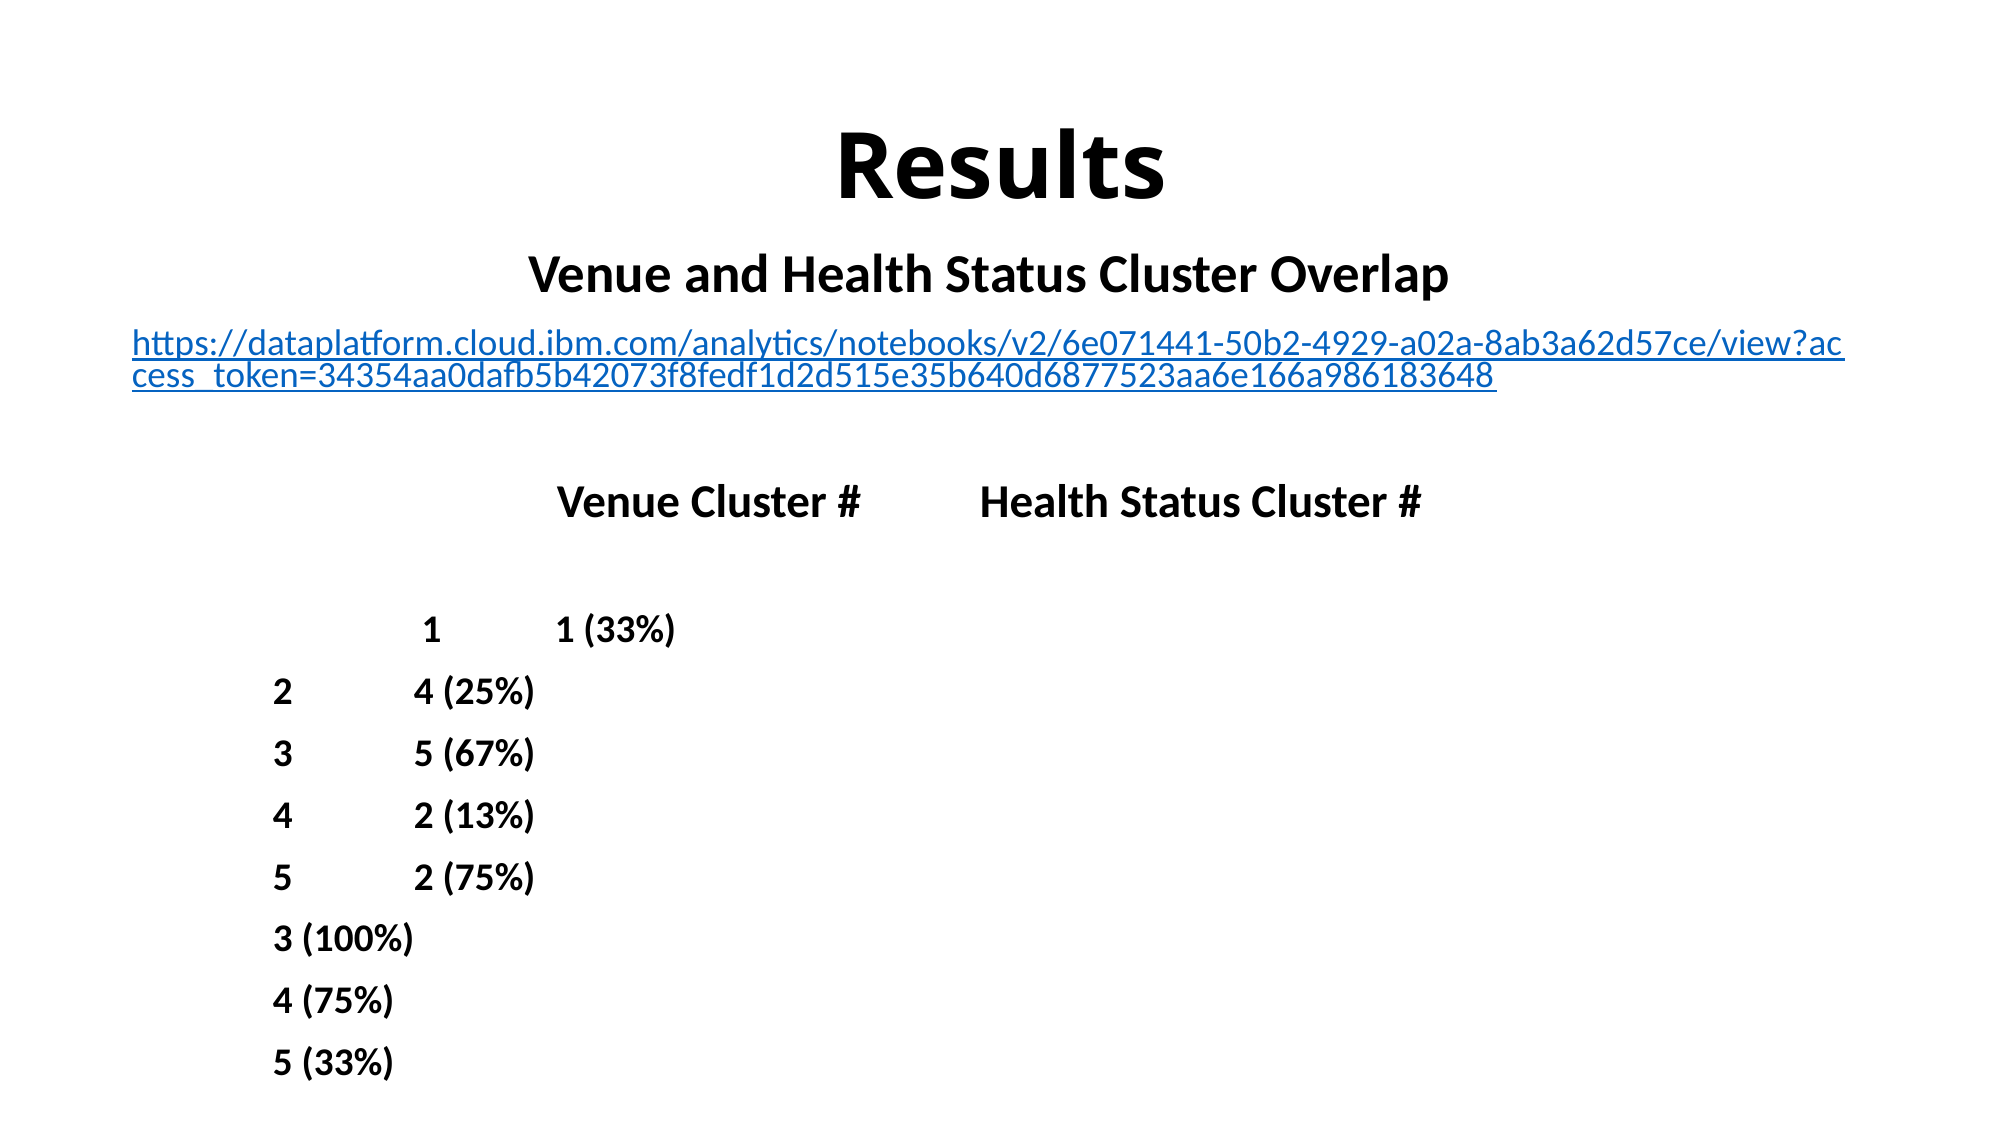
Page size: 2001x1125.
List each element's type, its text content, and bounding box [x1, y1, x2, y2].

title Results [137, 59, 1863, 237]
list Venue and Health Status Cluster Overlap https://dataplatform.cloud.ibm.com/analytics/notebooks/v2/6e071441-50b2-4929-a02a-8ab3a62d57ce/view?access_token=34354aa0dafb5b42073f8fedf1d2d515e35b640d6877523aa6e166a986183648 Venue Cluster # Health Status Cluster # 1 1 (33%) 2 4 (25%) 3 5 (67%) 4 2 (13%) 5 2 (75%) 3 (100%) 4 (75%) 5 (33%) [116, 237, 1863, 1066]
